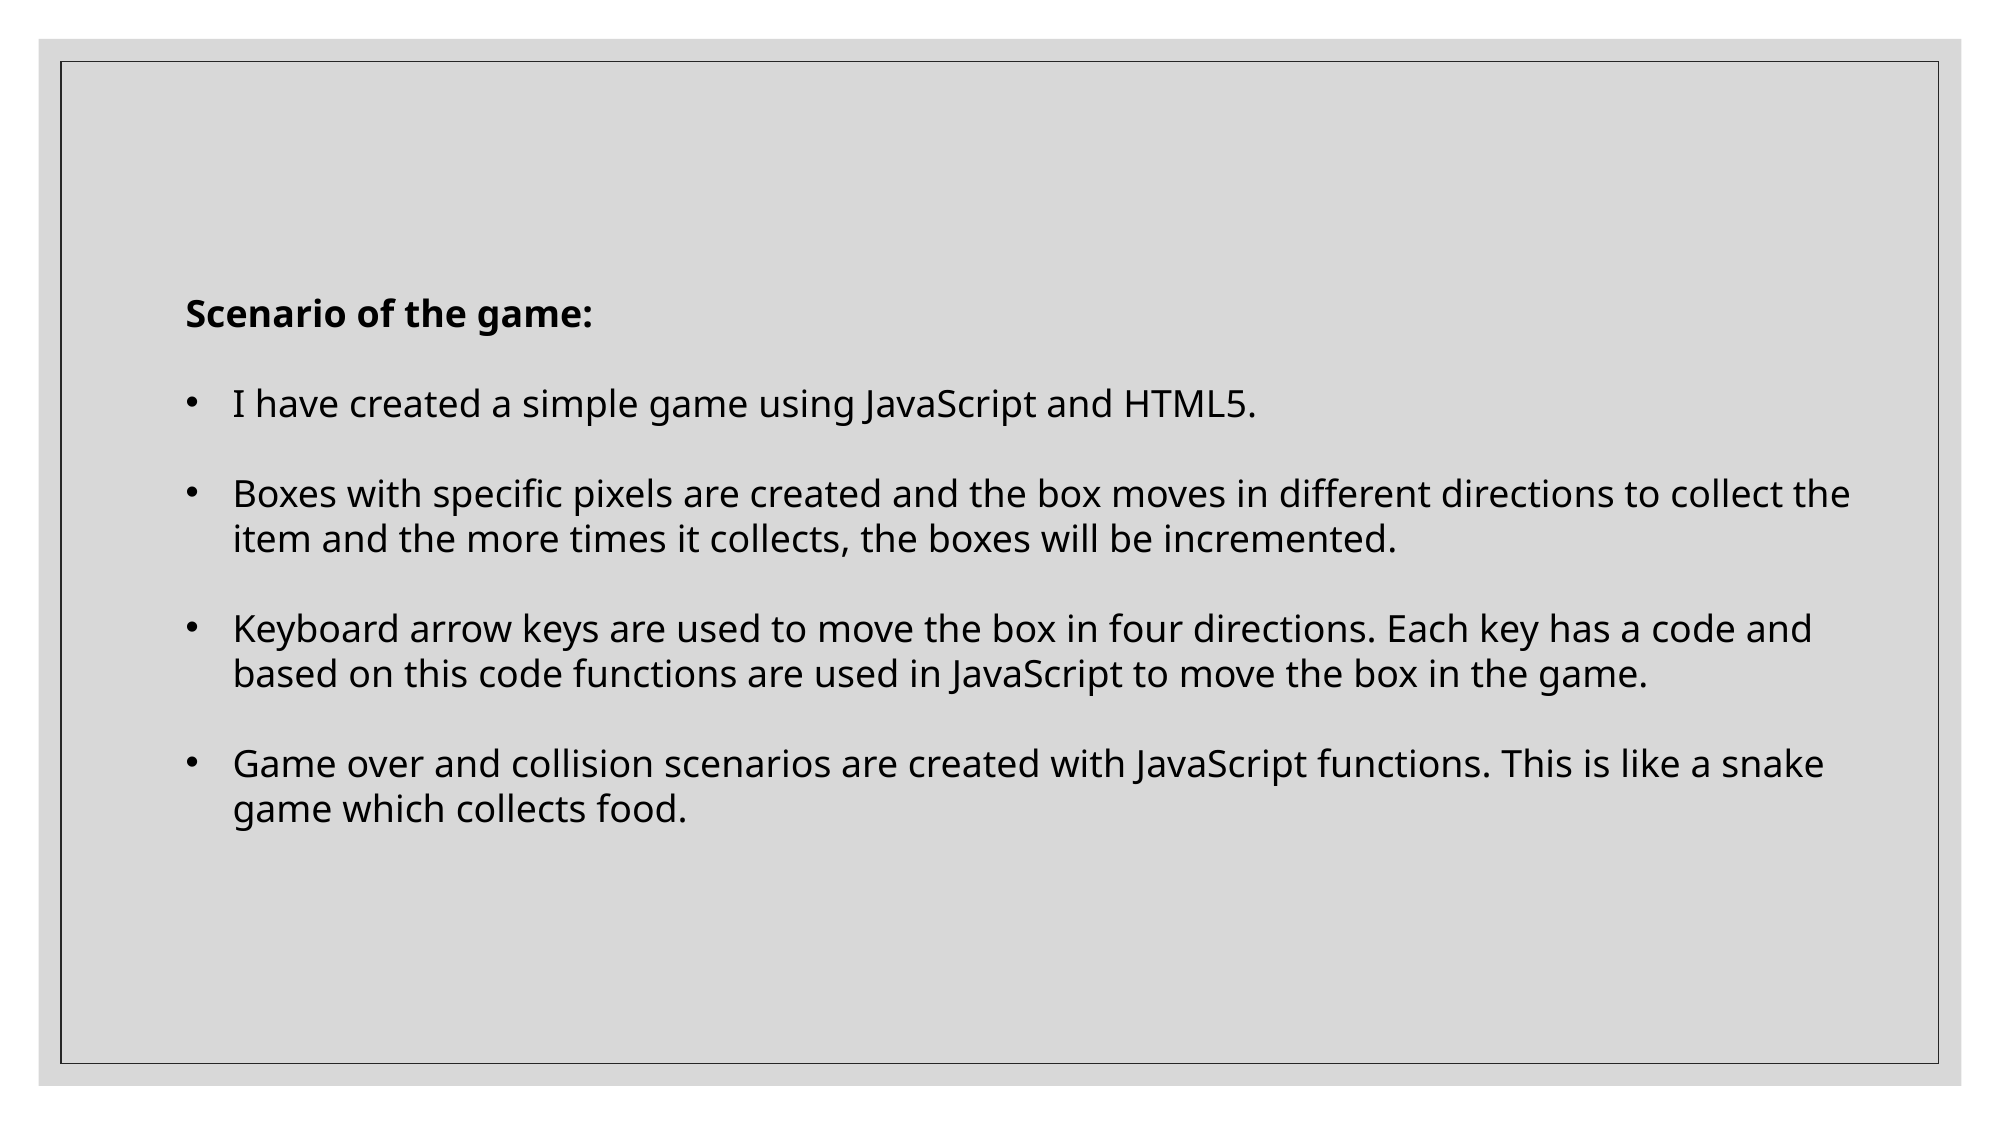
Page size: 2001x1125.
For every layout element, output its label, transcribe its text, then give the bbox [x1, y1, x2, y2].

text_box Scenario of the game: I have created a simple game using JavaScript and HTML5. Boxes with specific pixels are created and the box moves in different directions to collect the item and the more times it collects, the boxes will be incremented. Keyboard arrow keys are used to move the box in four directions. Each key has a code and based on this code functions are used in JavaScript to move the box in the game. Game over and collision scenarios are created with JavaScript functions. This is like a snake game which collects food. [170, 282, 1874, 837]
